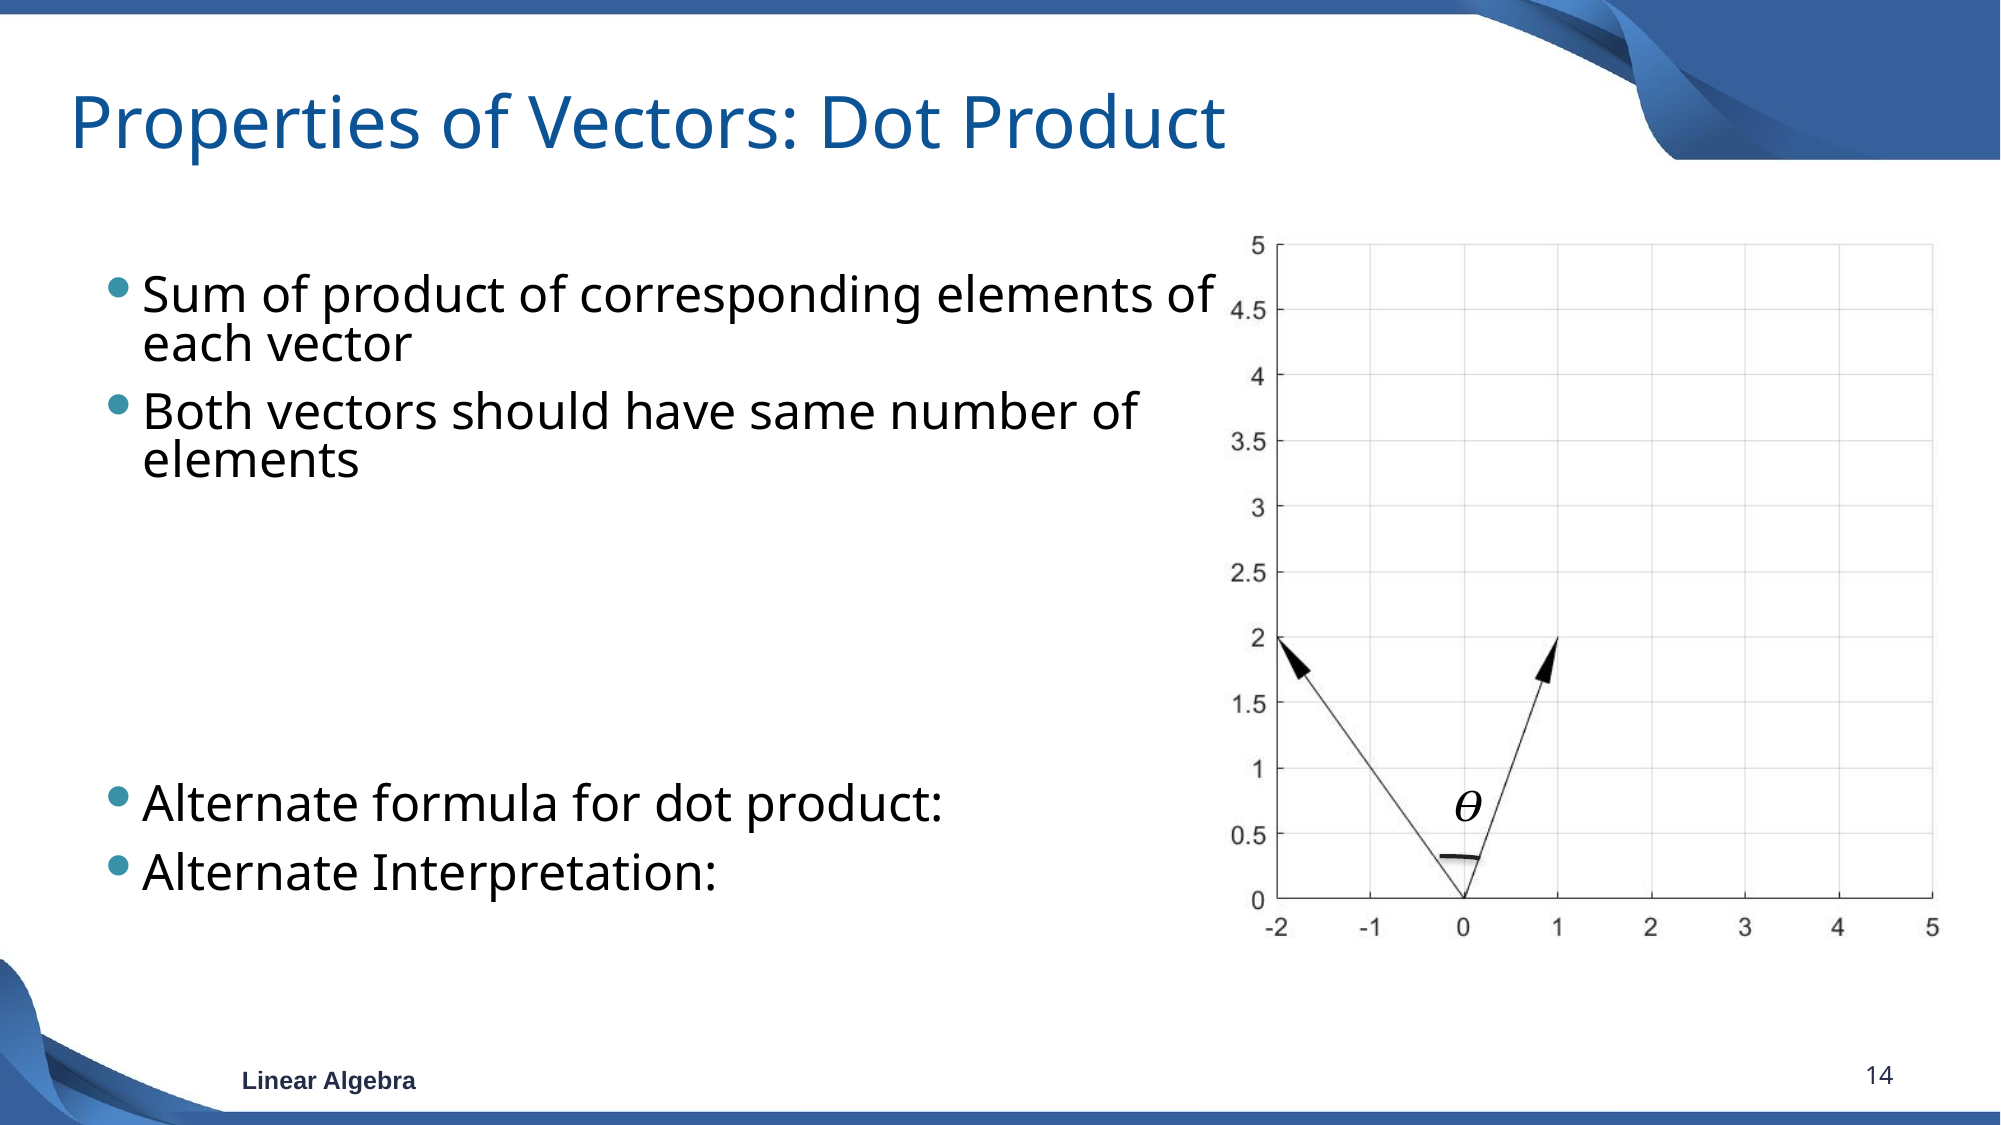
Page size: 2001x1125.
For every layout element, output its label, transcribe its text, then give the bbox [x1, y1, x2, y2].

picture [0, 0, 2001, 1125]
title Properties of Vectors: Dot Product [55, 54, 1378, 197]
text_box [1399, 786, 1485, 862]
